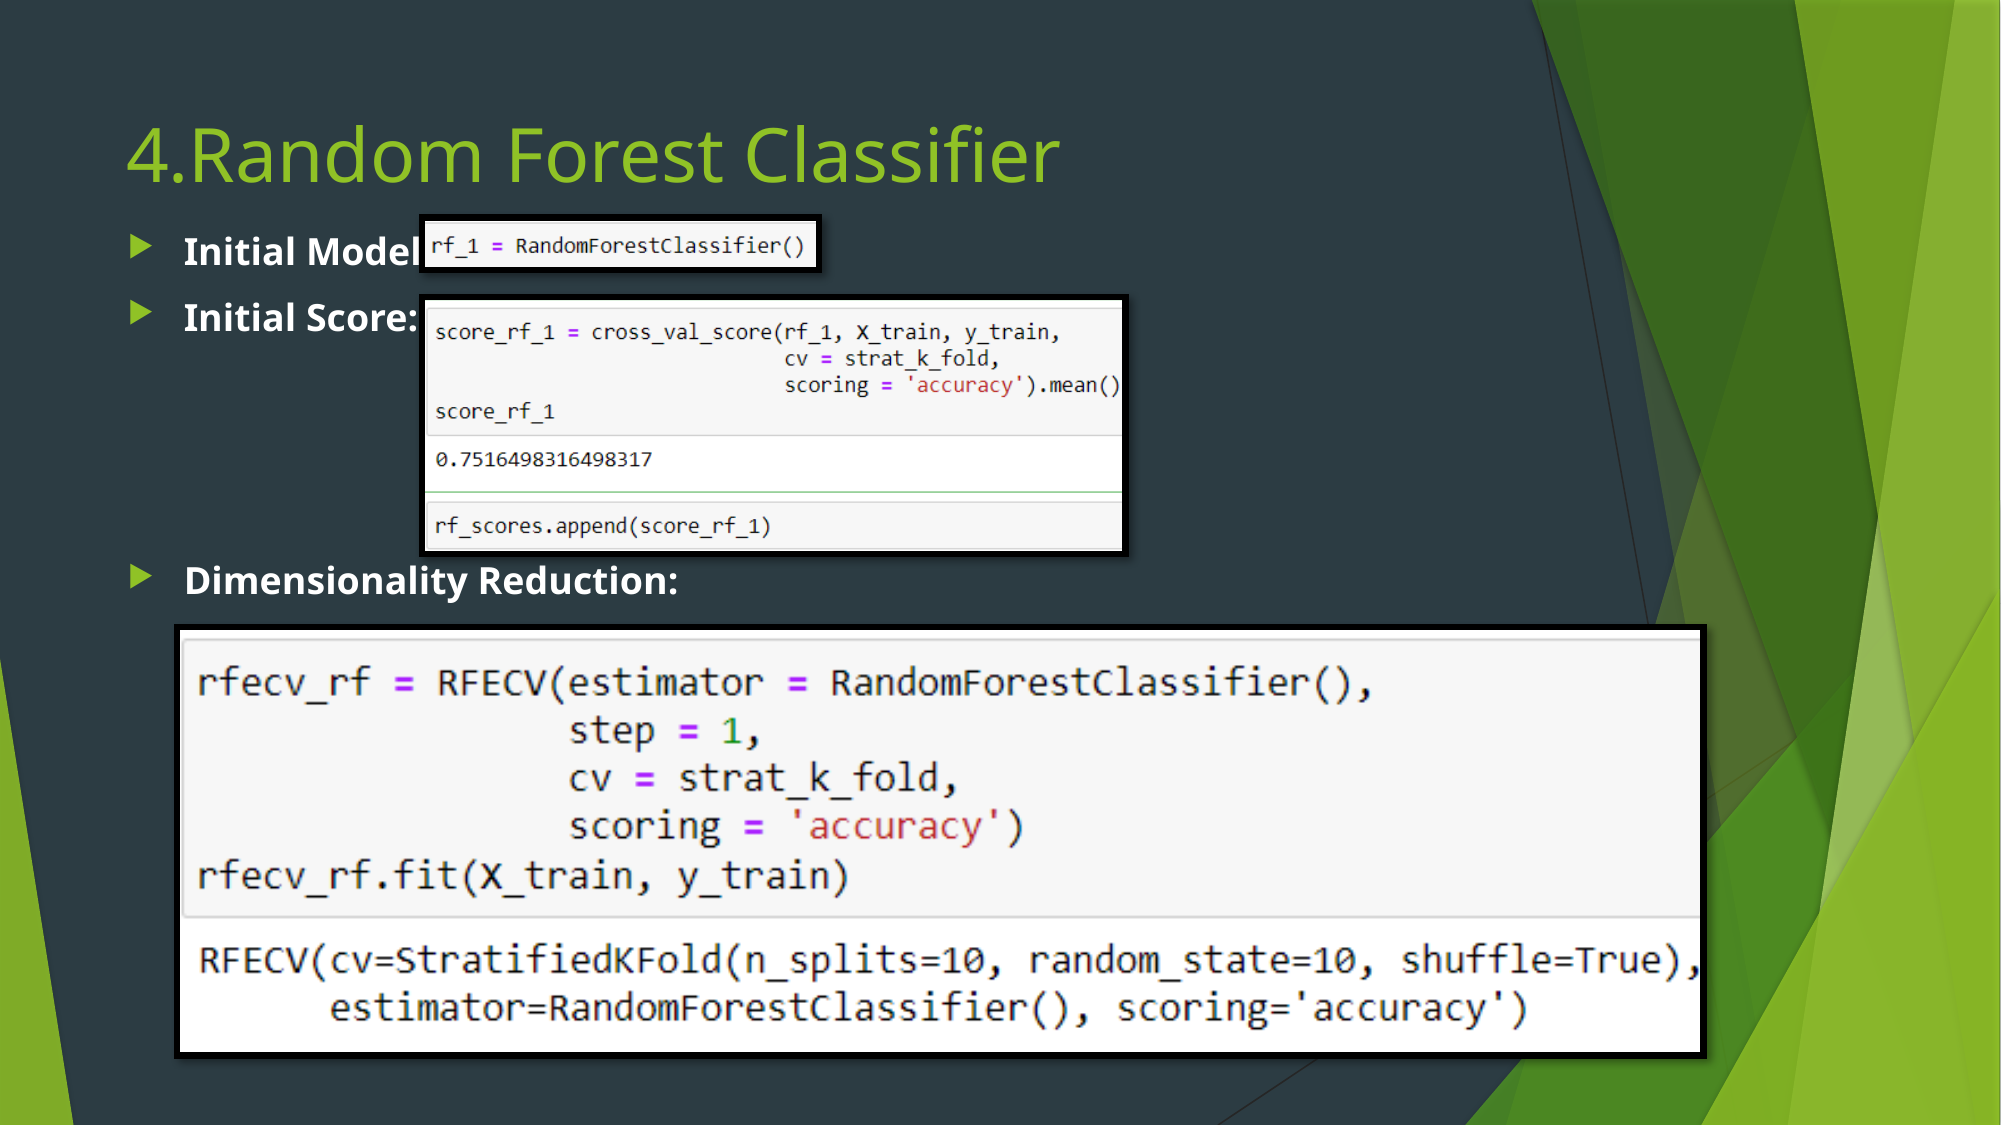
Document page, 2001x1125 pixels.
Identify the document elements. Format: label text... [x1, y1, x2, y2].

title 4.Random Forest Classifier [111, 99, 1522, 221]
picture [179, 629, 1701, 1053]
picture [424, 220, 817, 268]
list Initial Model: Initial Score: Dimensionality Reduction: [112, 220, 1891, 1050]
picture [424, 299, 1123, 552]
